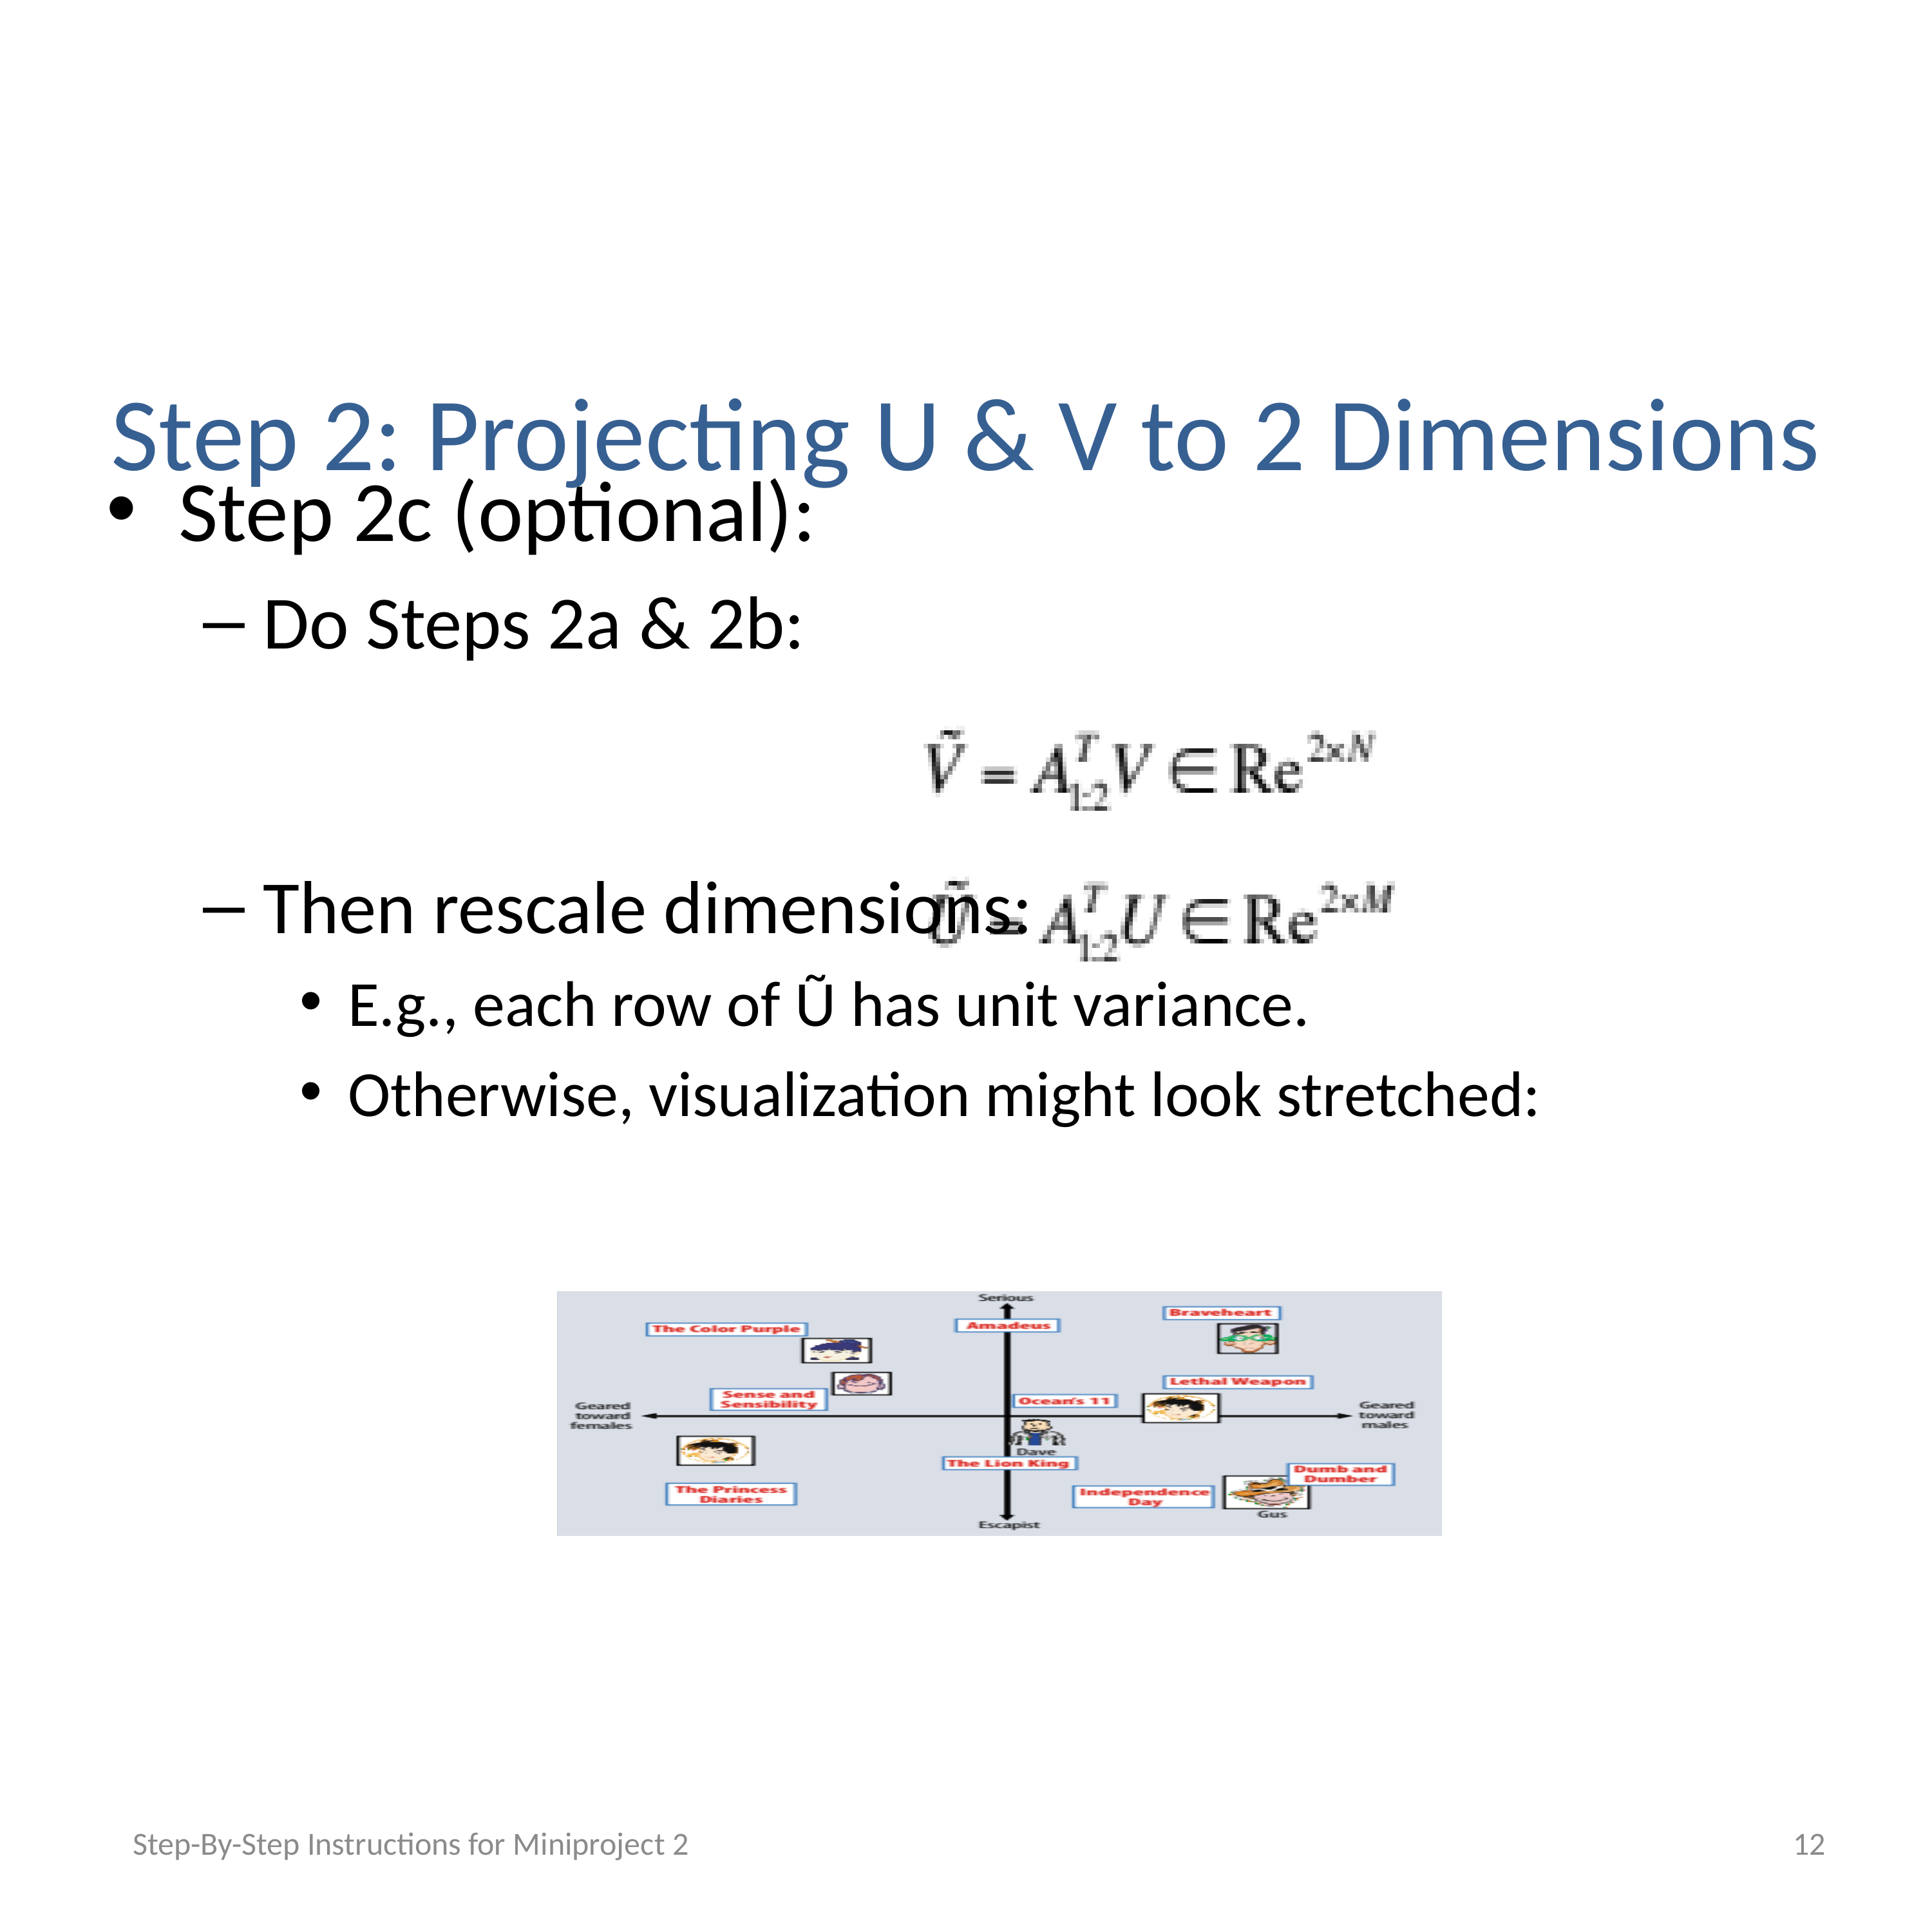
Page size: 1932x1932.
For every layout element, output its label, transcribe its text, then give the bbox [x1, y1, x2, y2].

slide_number 12 [1385, 1790, 1835, 1894]
list Step 2c (optional): Do Steps 2a & 2b: Then rescale dimensions: E.g., each row of Ũ has unit variance. Otherwise, visualization might look stretched: [97, 450, 1835, 1726]
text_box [916, 717, 1385, 820]
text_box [920, 868, 1401, 971]
picture [556, 1291, 1443, 1537]
footer Step-By-Step Instructions for Miniproject 2 [97, 1790, 726, 1894]
title Step 2: Projecting U & V to 2 Dimensions [97, 299, 1835, 450]
